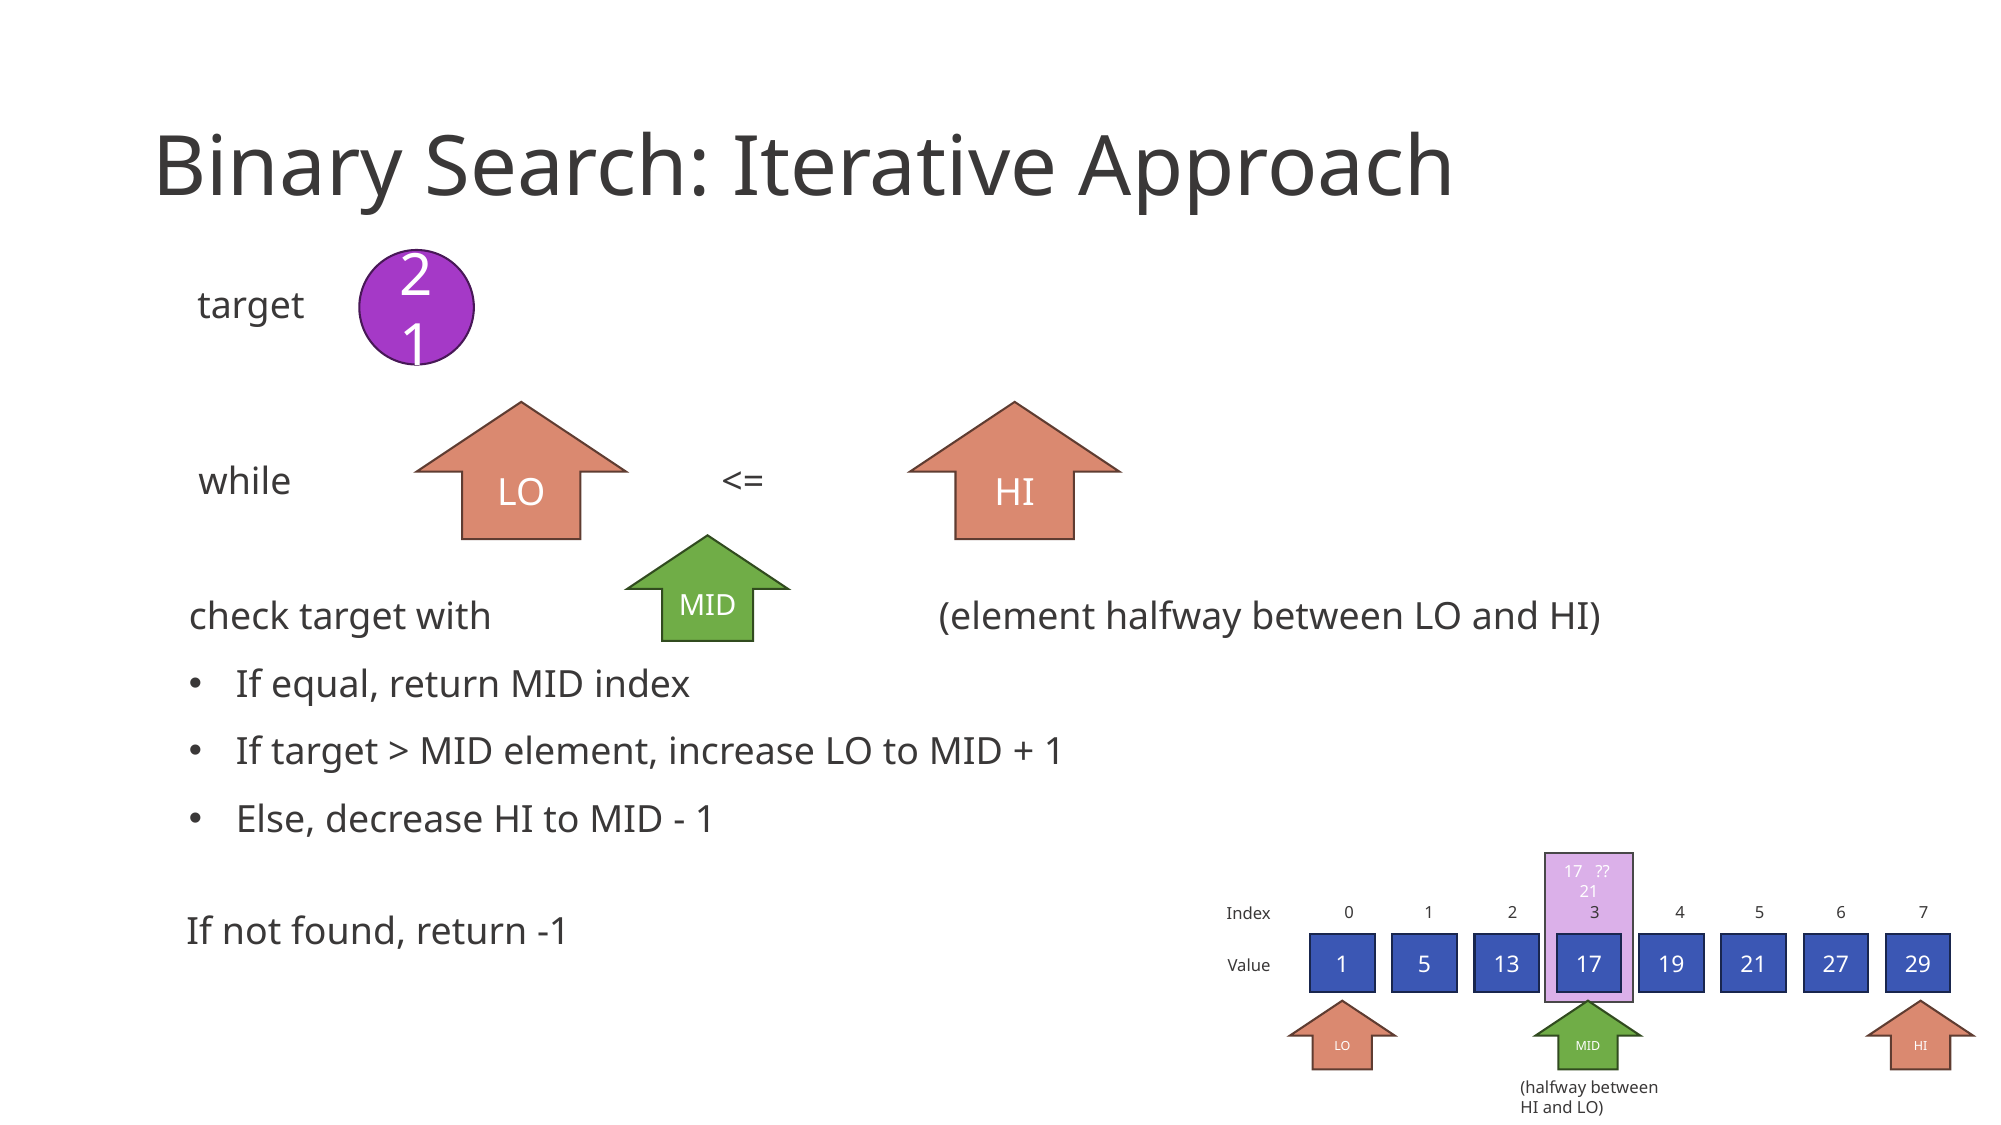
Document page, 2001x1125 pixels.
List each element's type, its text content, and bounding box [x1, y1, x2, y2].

text_box <= [706, 449, 780, 510]
text_box check target with (element halfway between LO and HI) If equal, return MID index If target > MID element, increase LO to MID + 1 Else, decrease HI to MID - 1 [174, 562, 1616, 848]
title Binary Search: Iterative Approach [137, 59, 1863, 278]
text_box 21 [358, 248, 475, 366]
text_box target [182, 273, 320, 334]
text_box LO [413, 400, 630, 541]
text_box If not found, return -1 [171, 900, 586, 960]
text_box HI [906, 400, 1123, 541]
text_box while [183, 449, 307, 510]
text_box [1213, 853, 1973, 1125]
text_box MID [623, 534, 792, 642]
